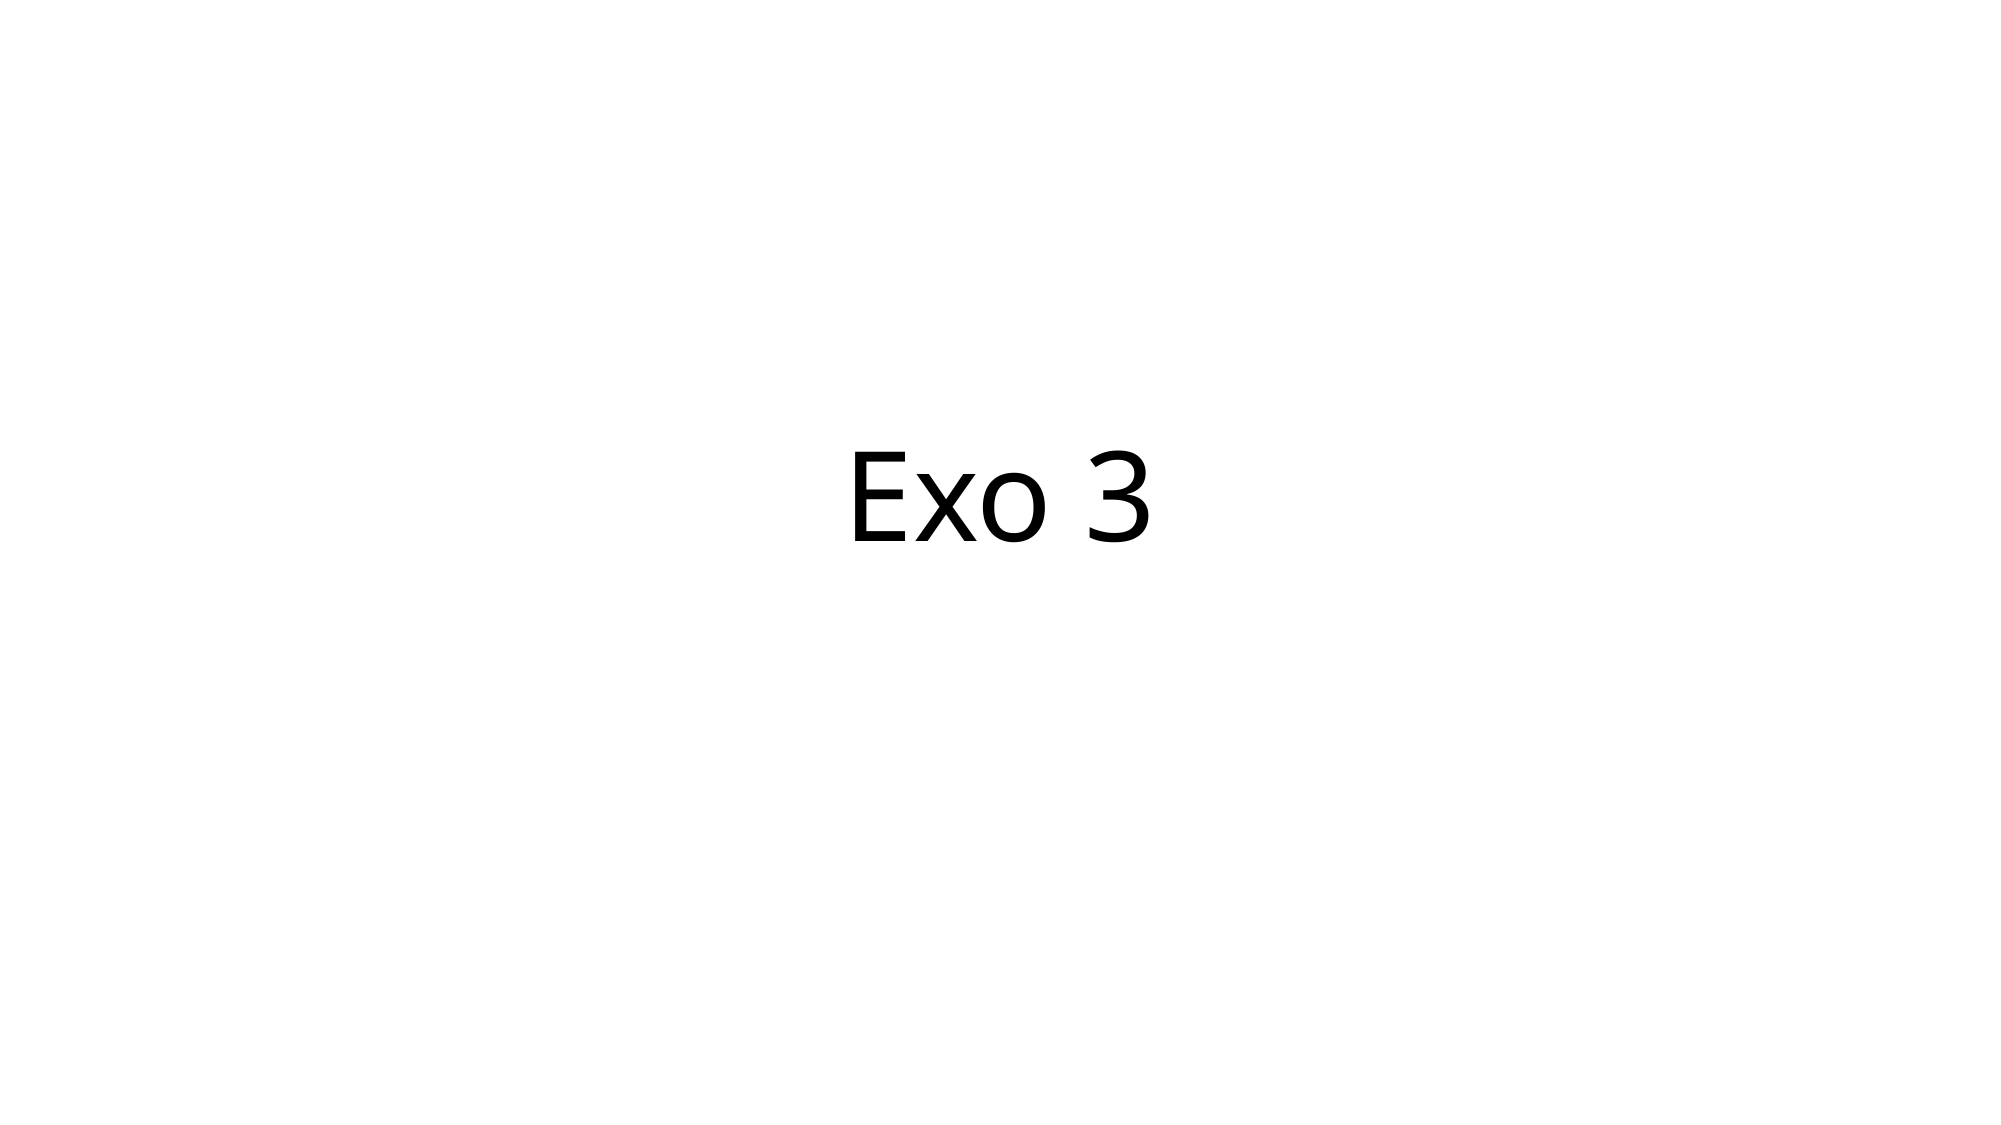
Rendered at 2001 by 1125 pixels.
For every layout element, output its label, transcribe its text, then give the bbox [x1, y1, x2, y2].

title Exo 3 [249, 184, 1750, 576]
